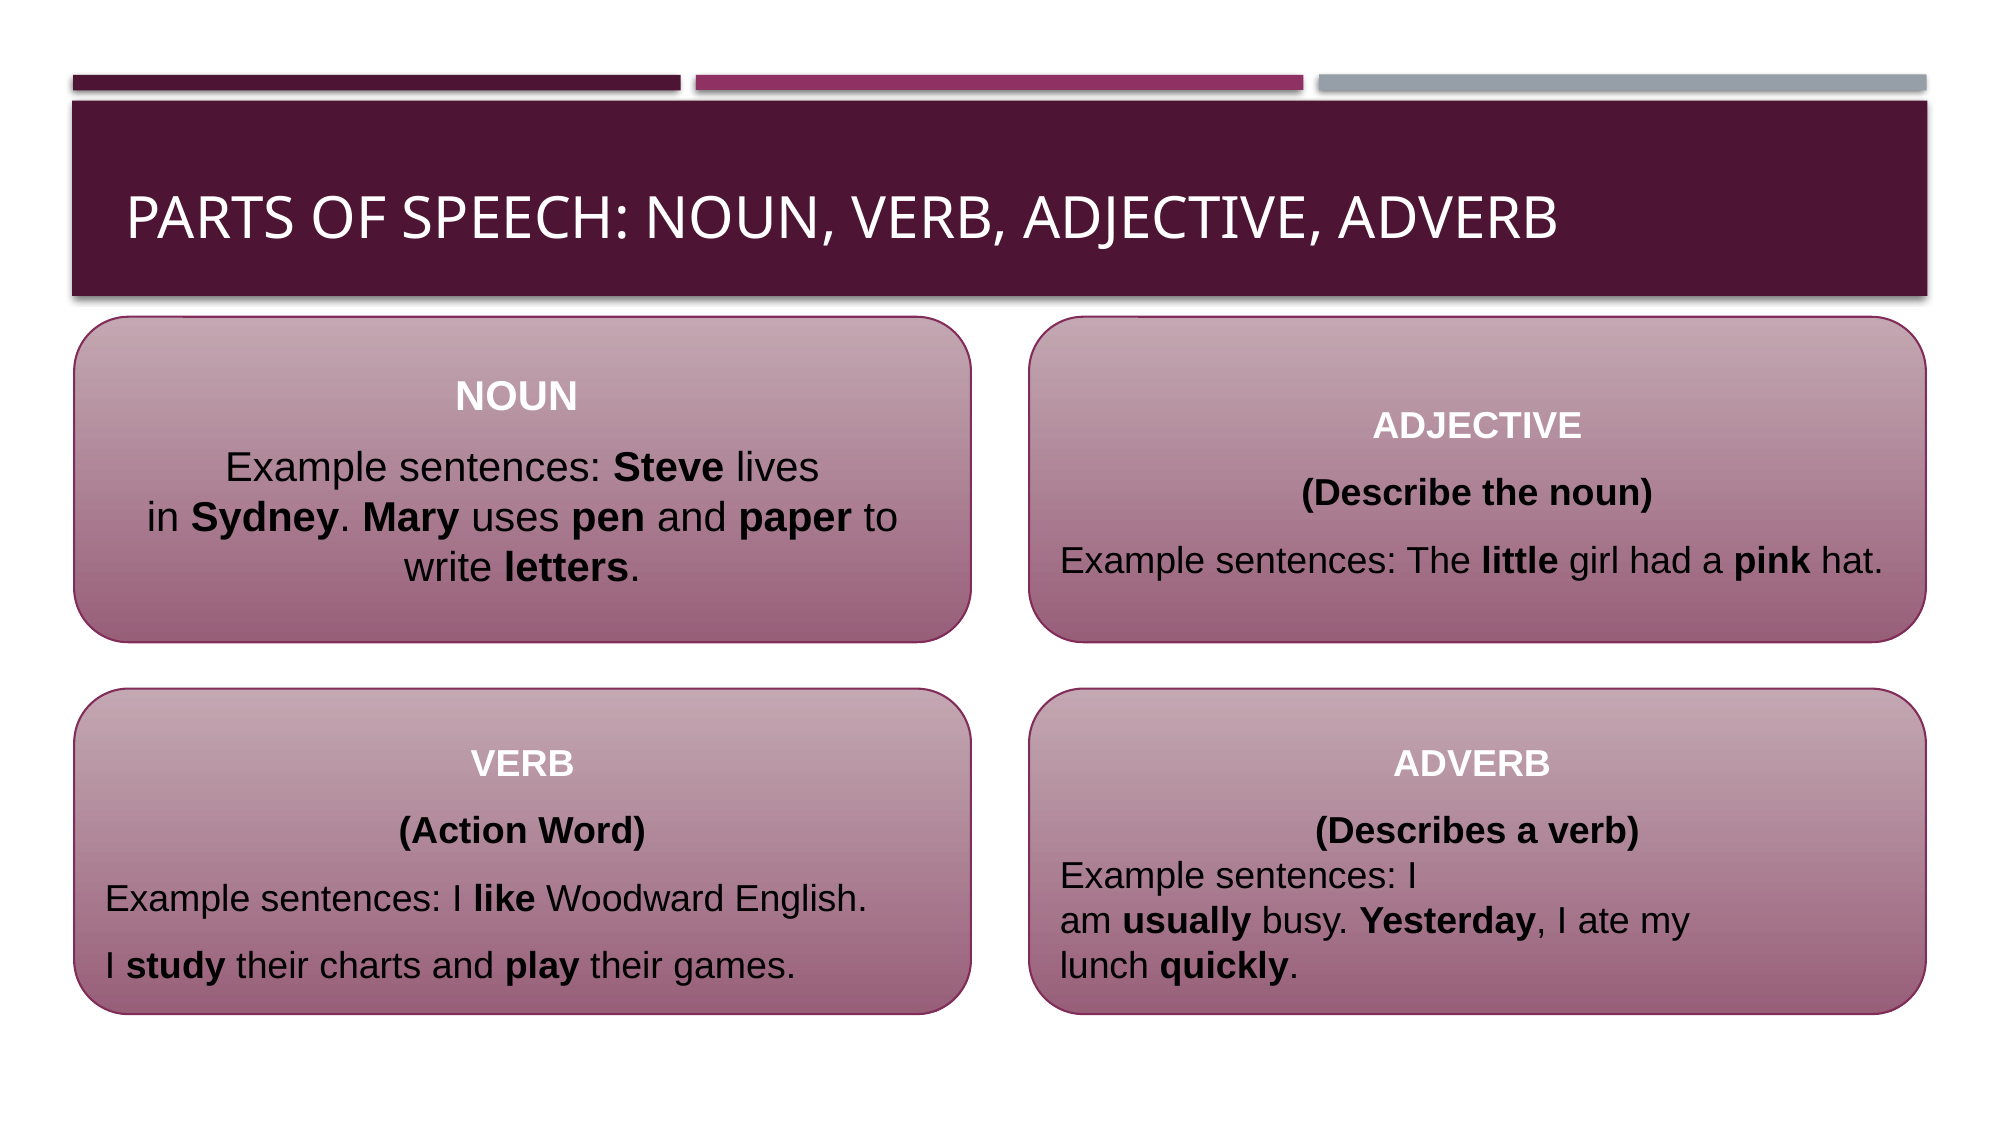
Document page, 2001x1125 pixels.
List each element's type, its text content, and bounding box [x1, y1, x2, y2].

title Parts of speech: noun, verb, adjective, adverb [95, 160, 1905, 328]
text_box NOUN Example sentences: Steve lives in Sydney. Mary uses pen and paper to write letters. [73, 315, 972, 644]
text_box ADJECTIVE (Describe the noun) Example sentences: The little girl had a pink hat. [1028, 315, 1927, 644]
text_box VERB (Action Word) Example sentences: I like Woodward English. I study their charts and play their games. [73, 687, 972, 1016]
text_box ADVERB (Describes a verb) Example sentences: I am usually busy. Yesterday, I ate my lunch quickly. [1028, 687, 1927, 1016]
